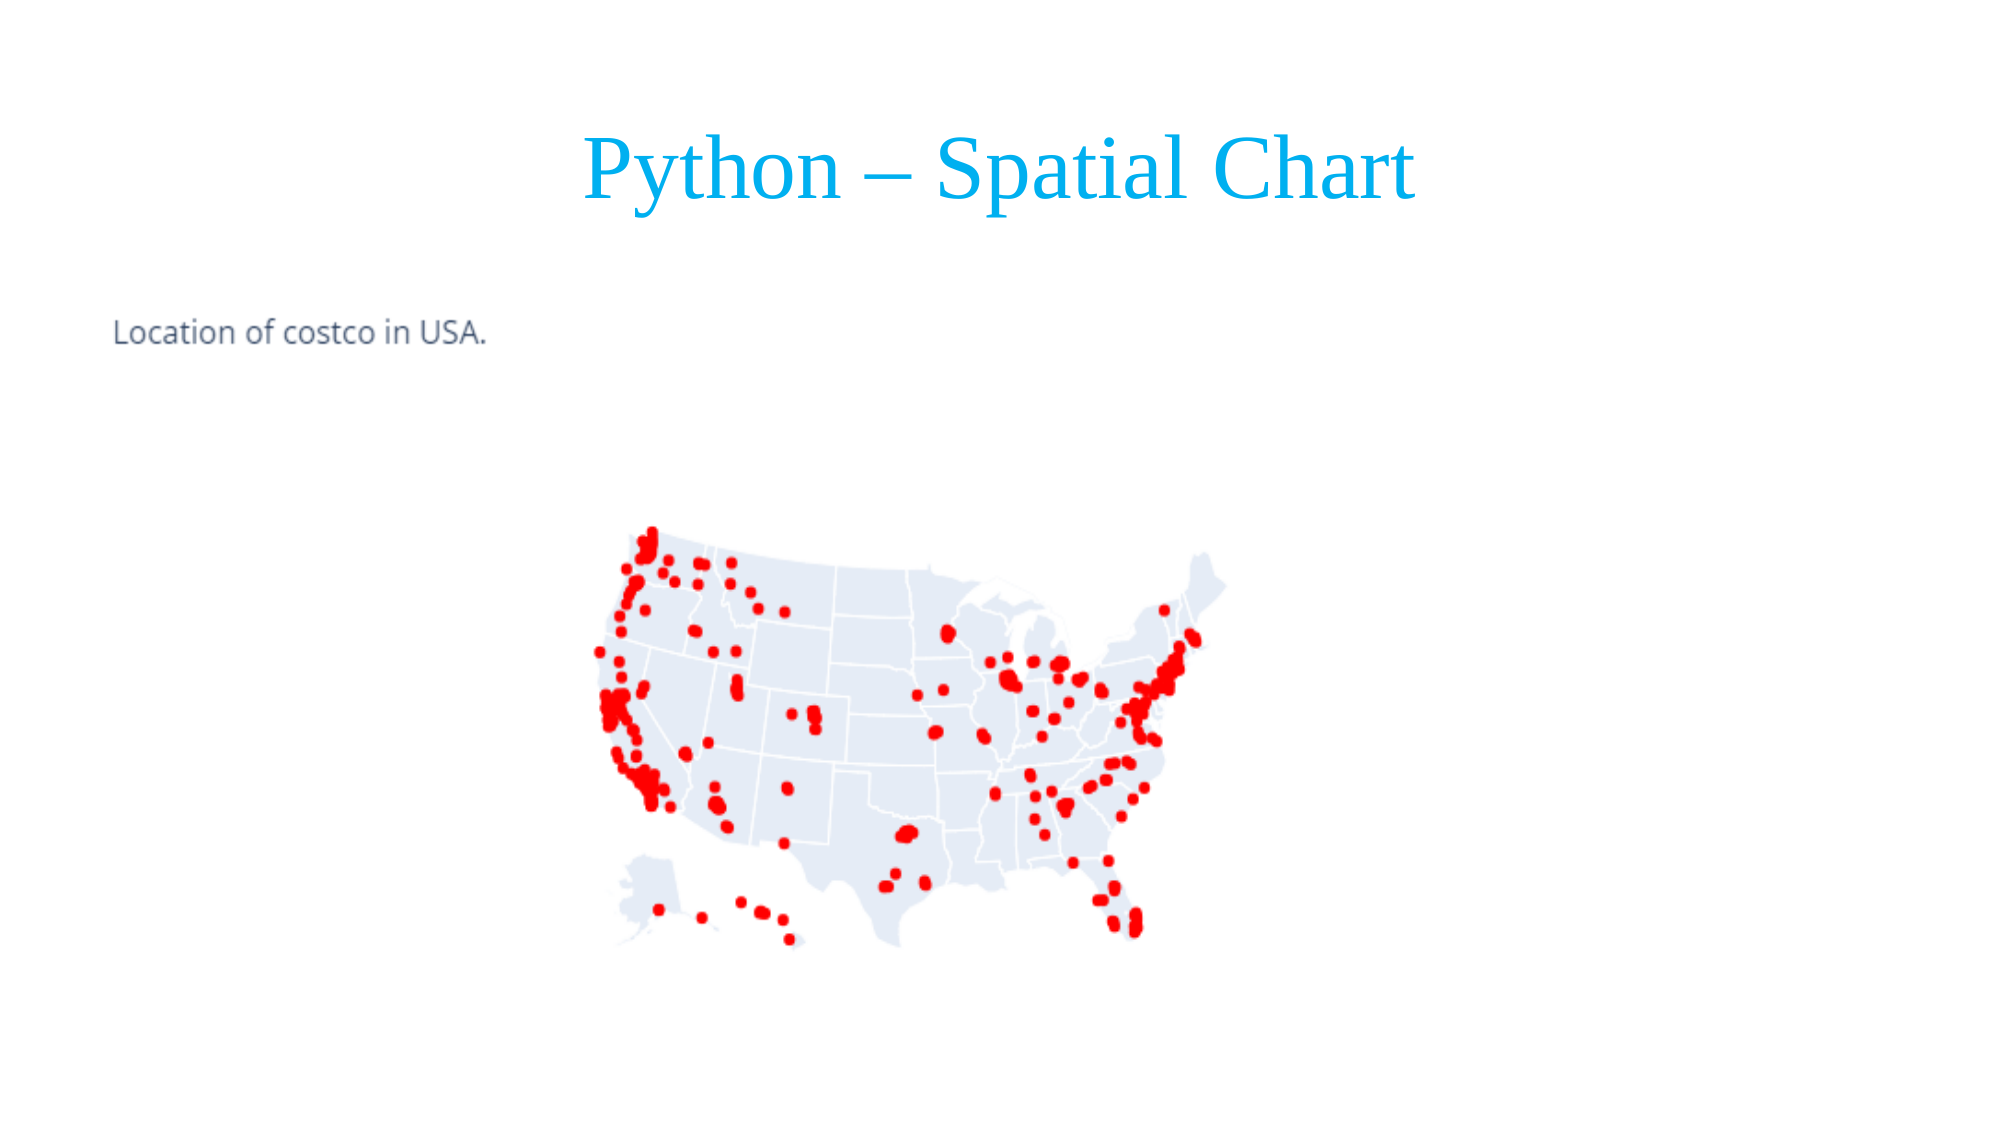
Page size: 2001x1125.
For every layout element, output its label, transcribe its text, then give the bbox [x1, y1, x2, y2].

title Python – Spatial Chart [137, 59, 1863, 278]
picture [22, 246, 1831, 1125]
